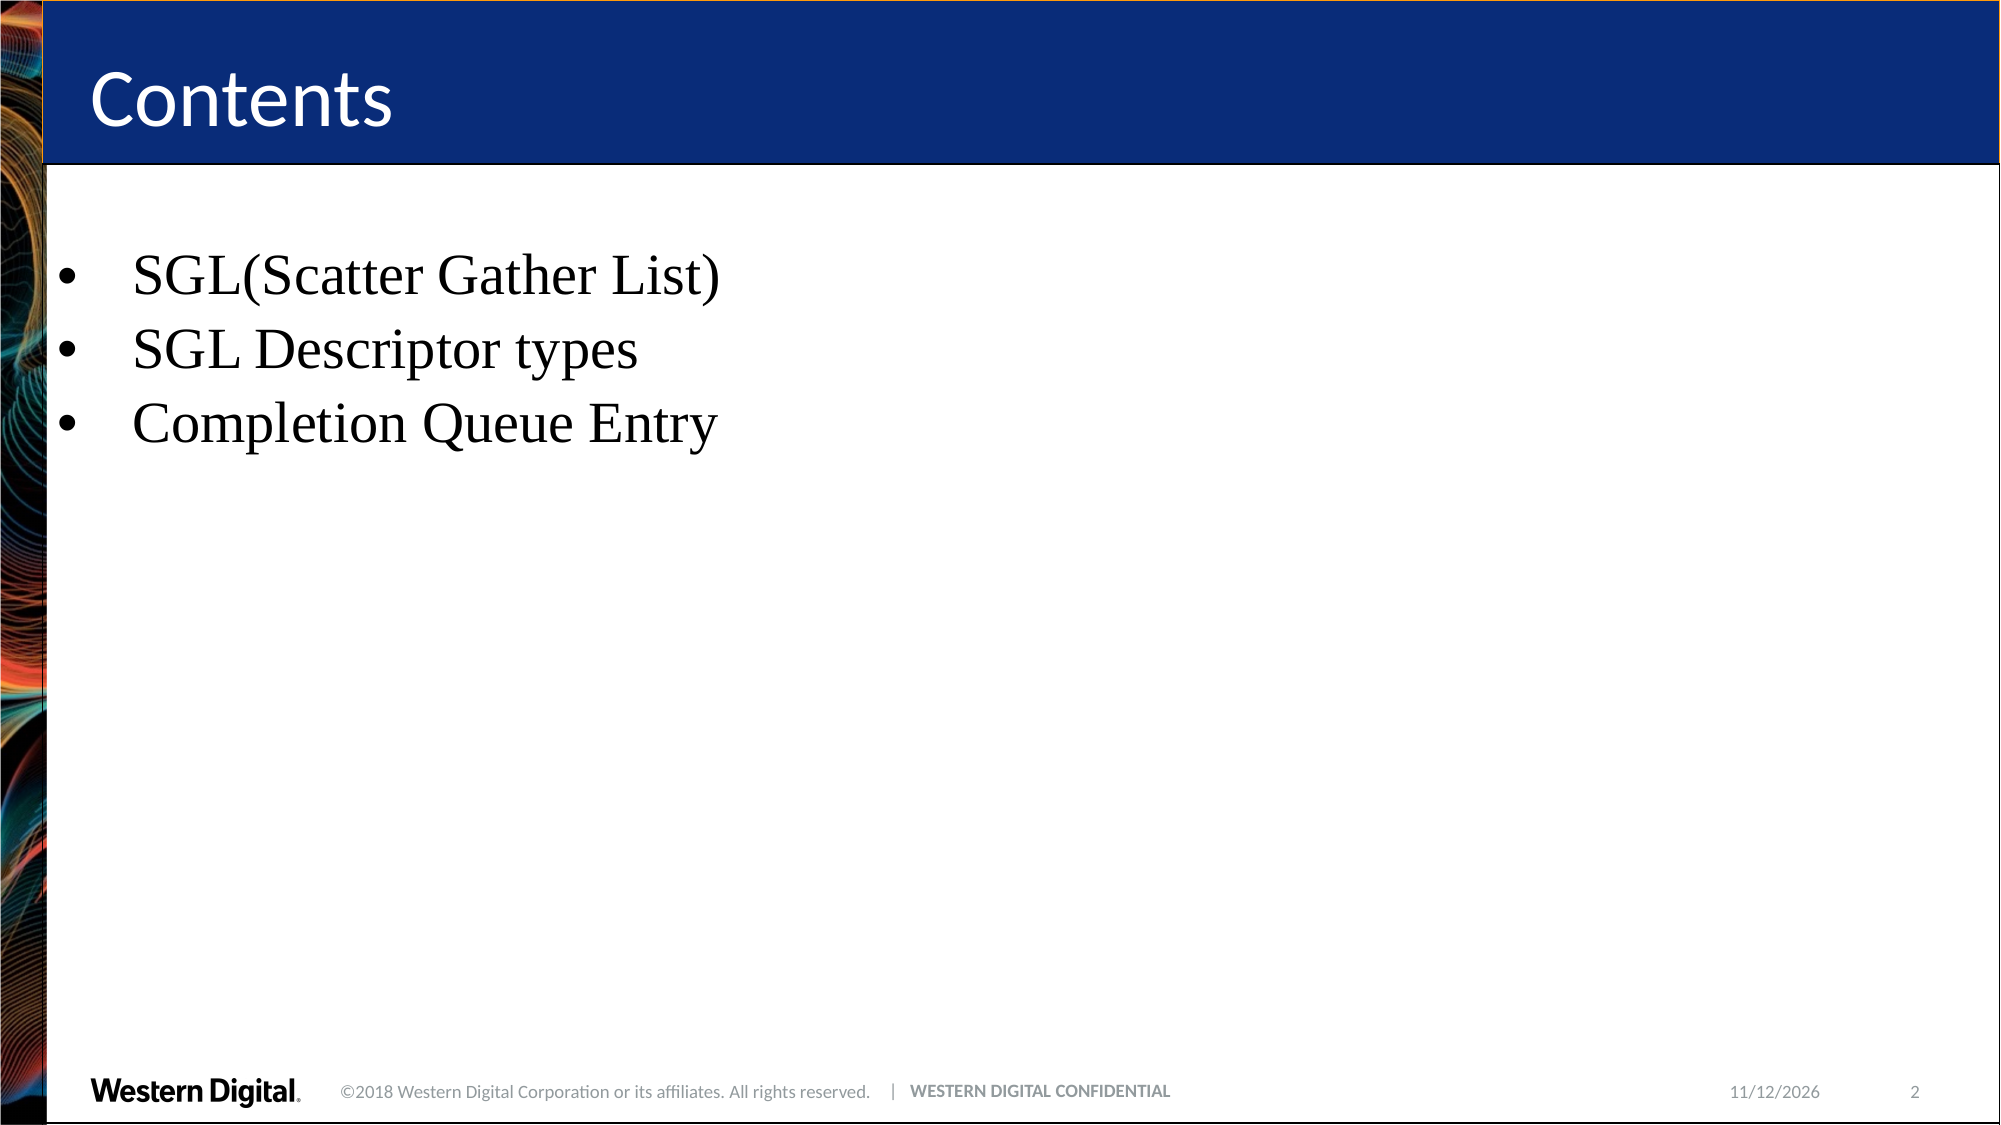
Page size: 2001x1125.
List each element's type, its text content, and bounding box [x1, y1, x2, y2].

table_header [43, 1, 1999, 163]
table_cell SGL(Scatter Gather List) SGL Descriptor types Completion Queue Entry [43, 165, 1999, 1122]
text_box Contents [75, 35, 1534, 151]
picture [1, 1, 42, 1124]
